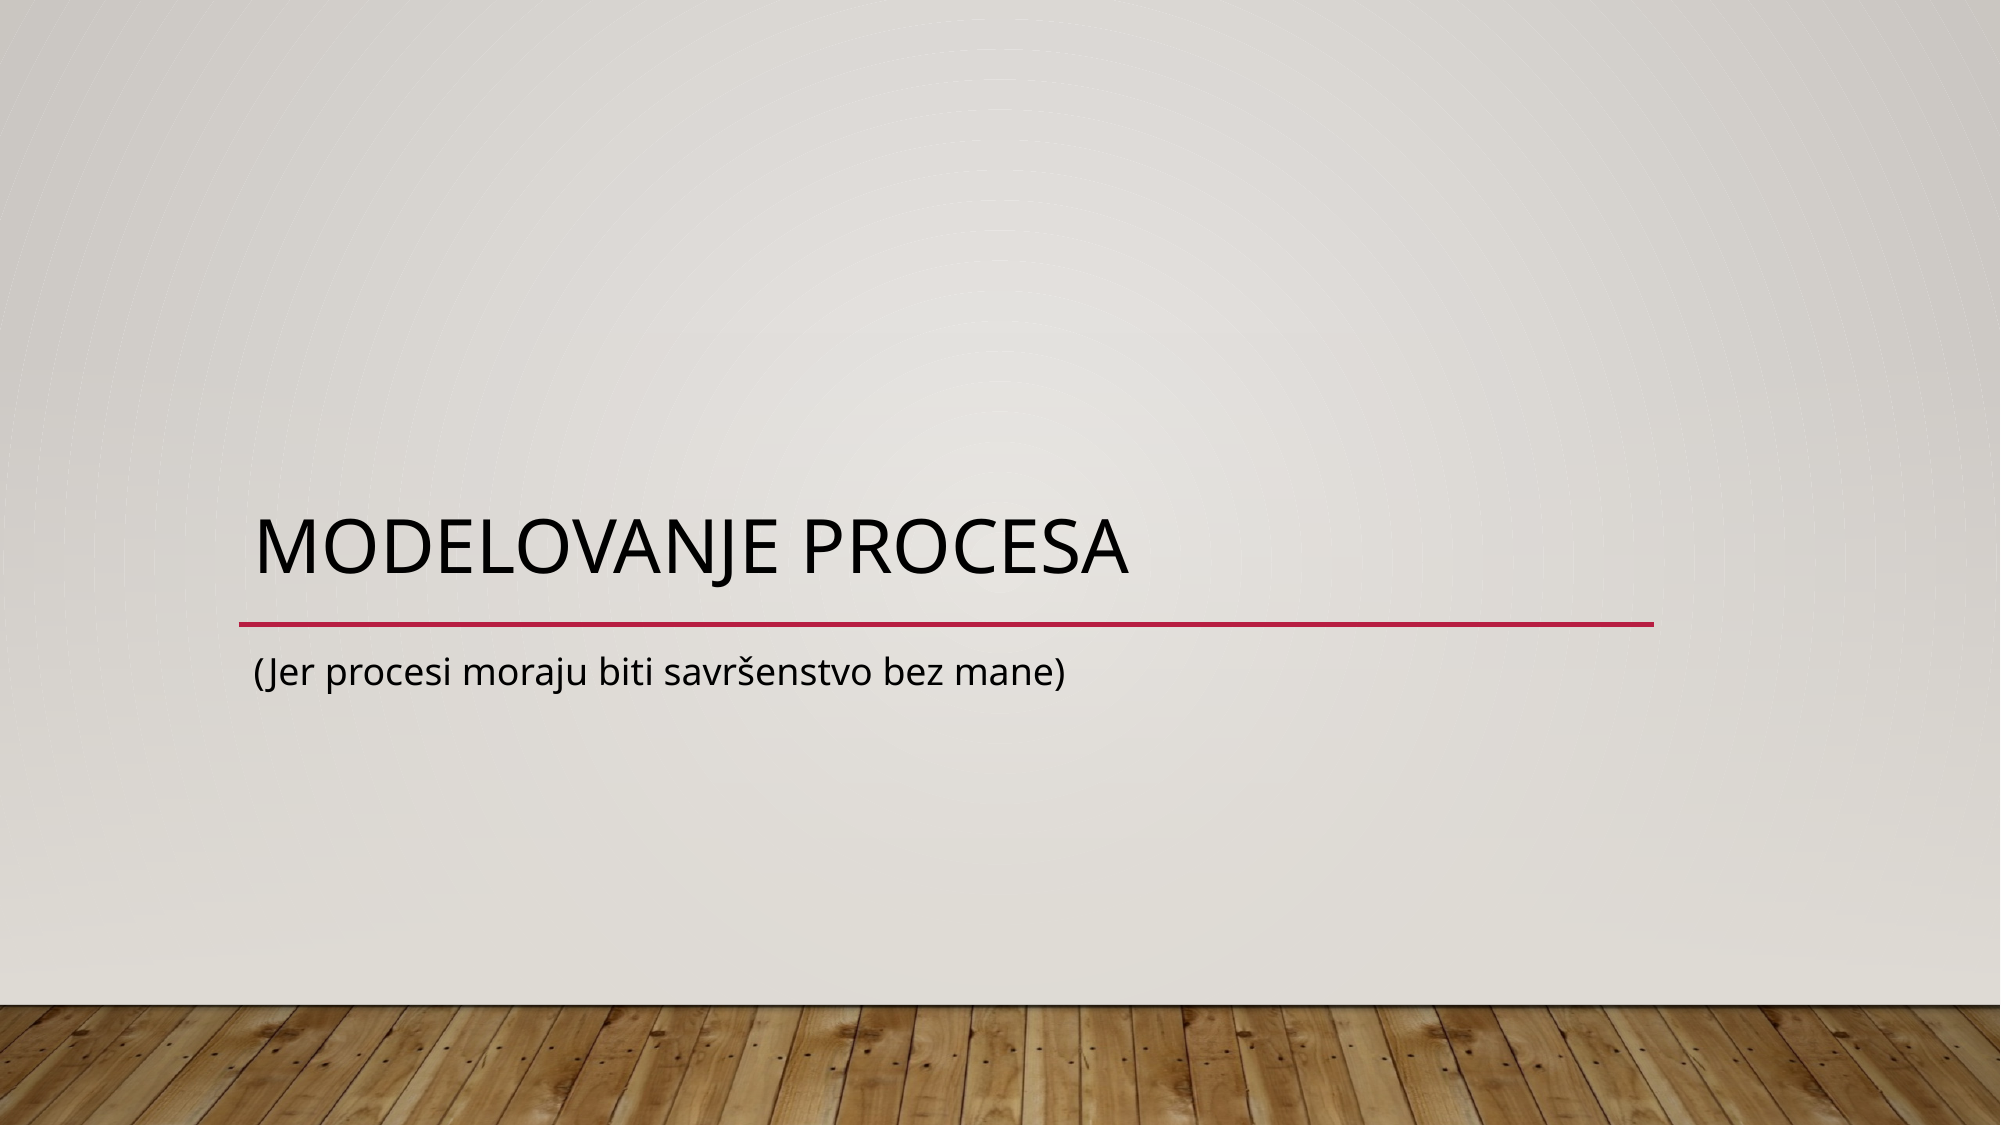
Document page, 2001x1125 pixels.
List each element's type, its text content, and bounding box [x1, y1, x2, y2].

picture [0, 1005, 2000, 1125]
list (Jer procesi moraju biti savršenstvo bez mane) [238, 624, 1655, 791]
title Modelovanje procesa [238, 288, 1657, 598]
